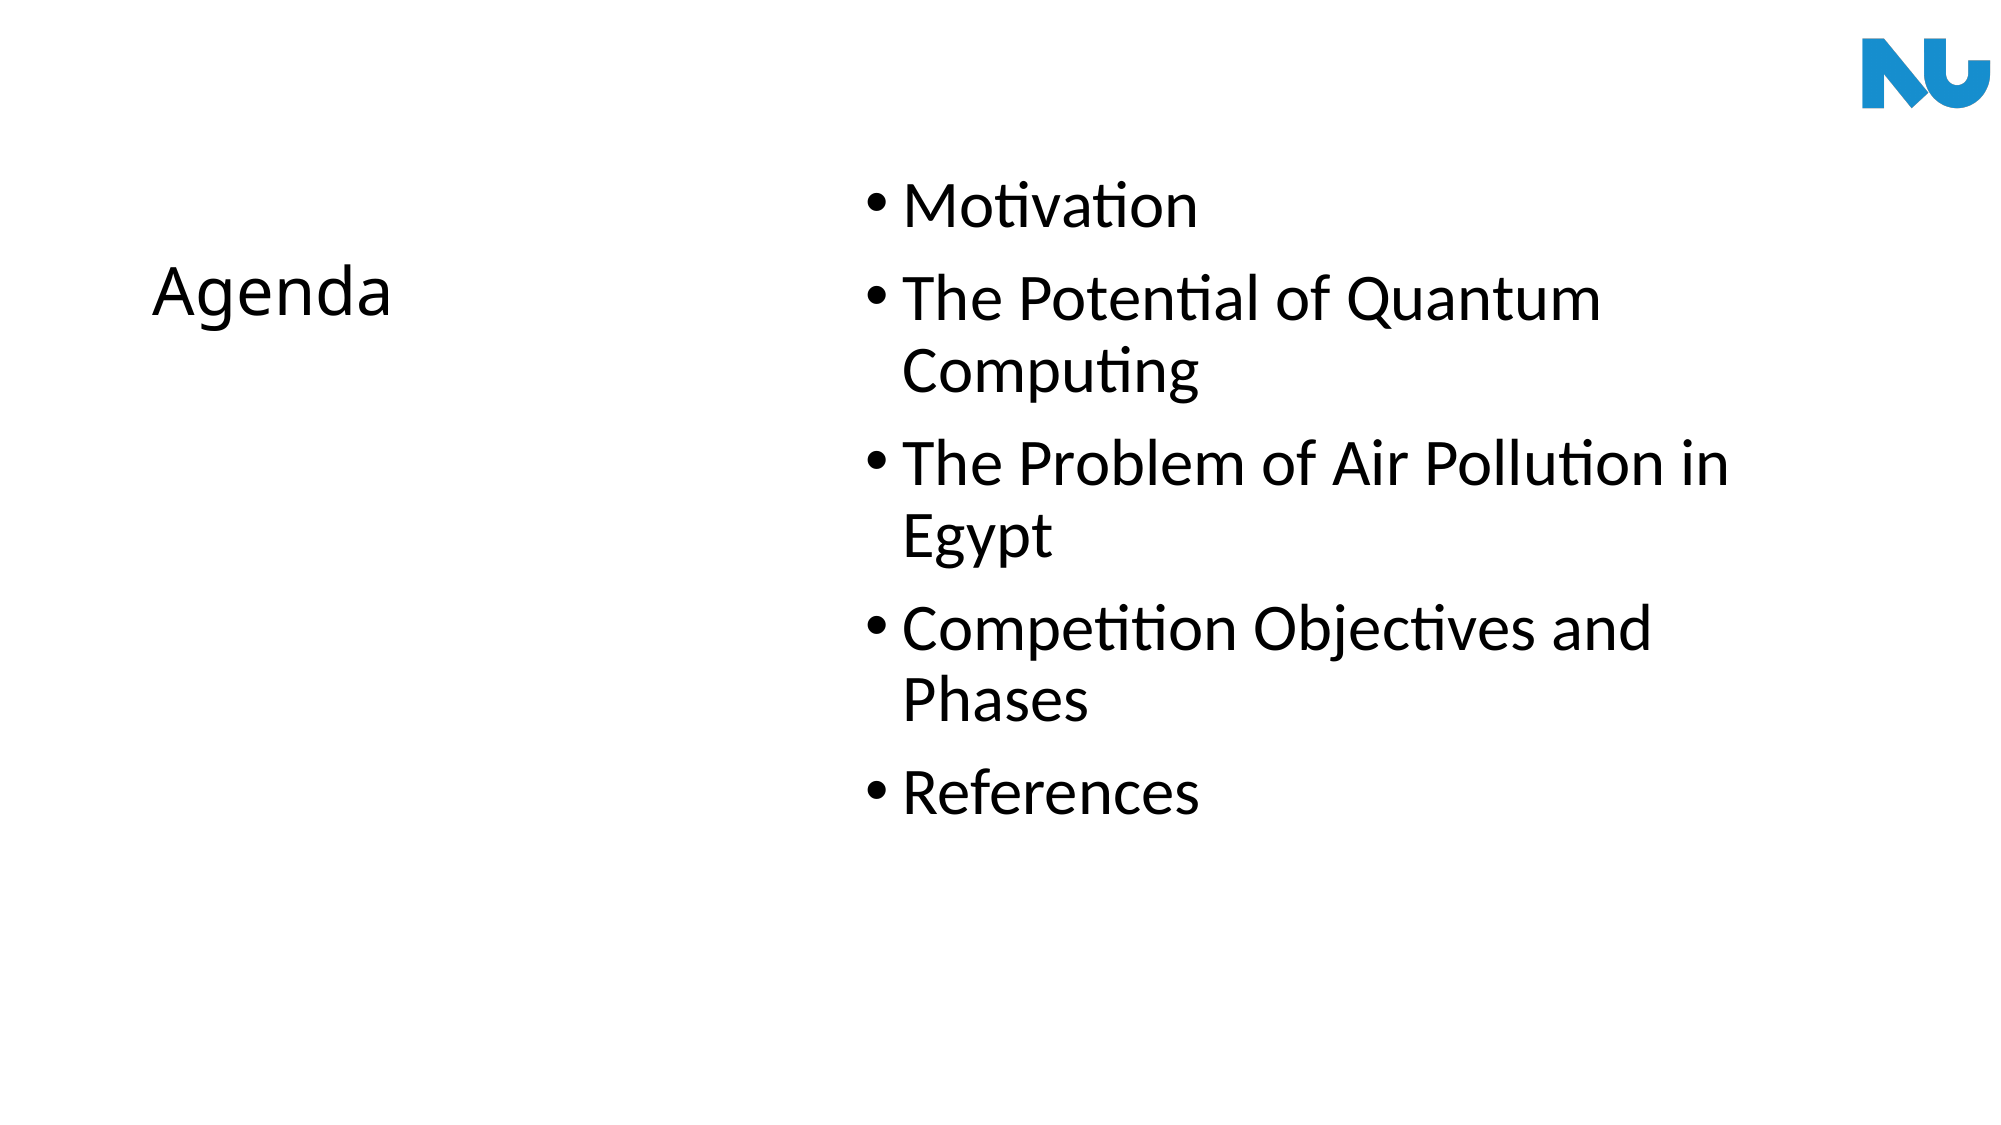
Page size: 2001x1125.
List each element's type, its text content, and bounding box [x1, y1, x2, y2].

title Agenda [137, 75, 783, 338]
list Motivation The Potential of Quantum Computing The Problem of Air Pollution in Egypt Competition Objectives and Phases References [850, 161, 1863, 962]
picture [1862, 37, 1992, 116]
